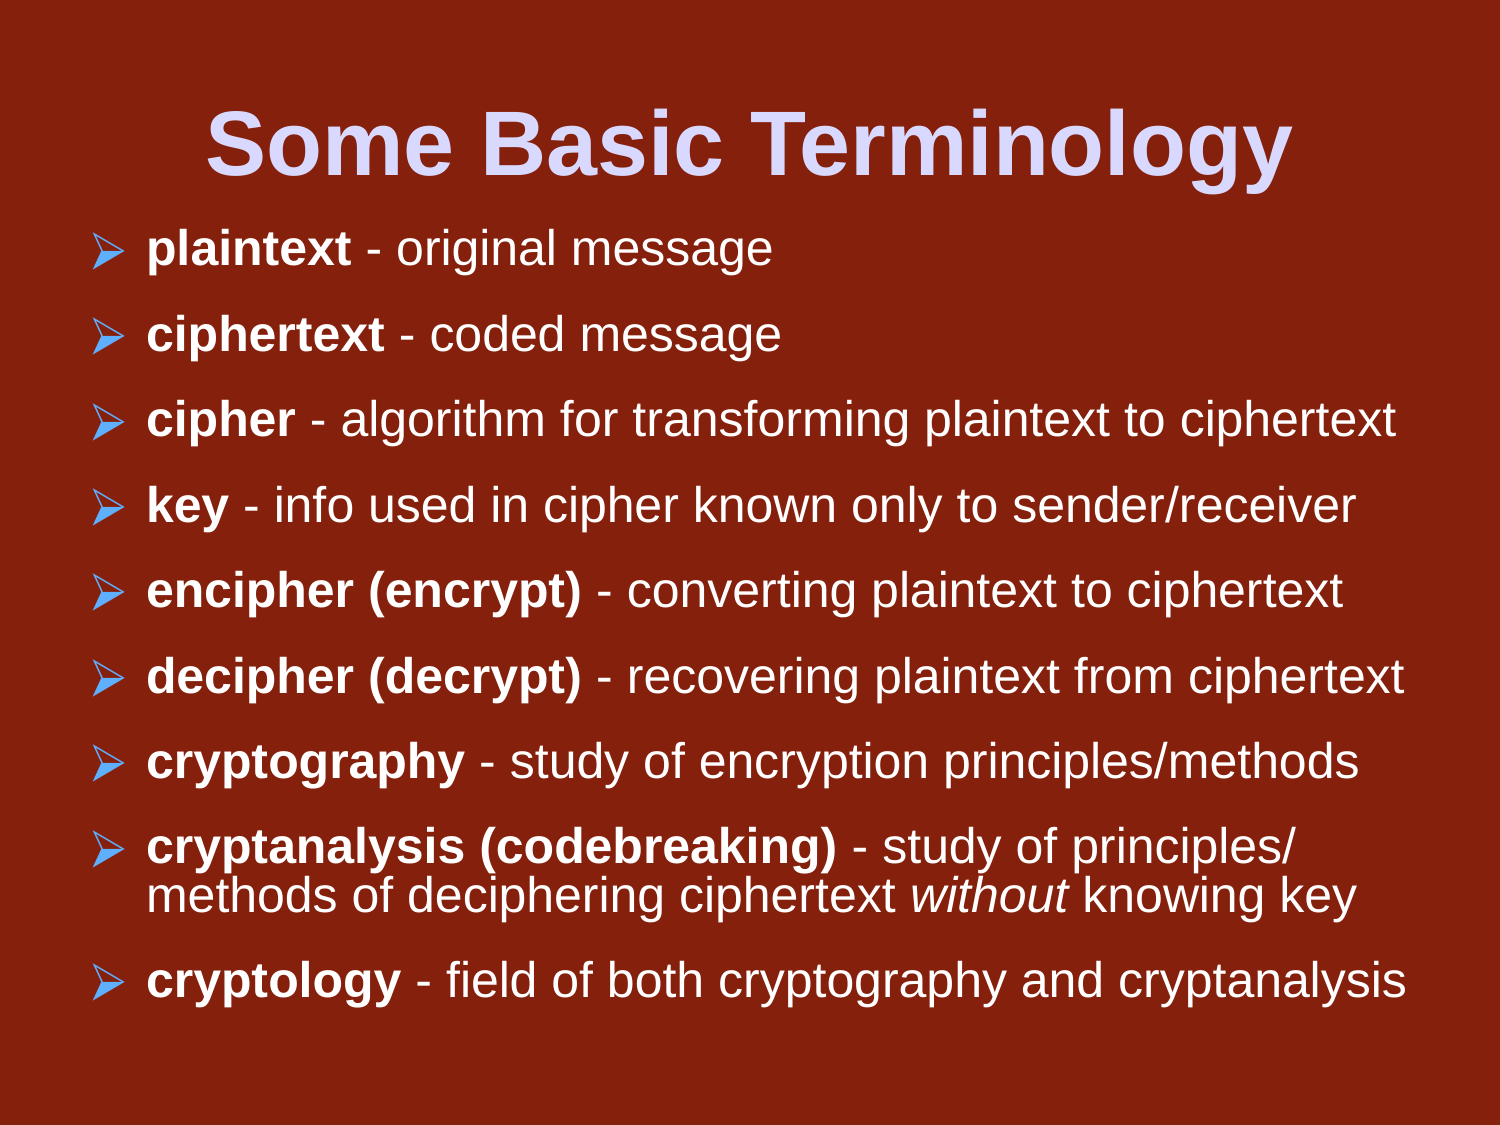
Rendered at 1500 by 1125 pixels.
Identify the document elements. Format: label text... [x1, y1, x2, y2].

text_box plaintext - original message ciphertext - coded message cipher - algorithm for transforming plaintext to ciphertext key - info used in cipher known only to sender/receiver encipher (encrypt) - converting plaintext to ciphertext decipher (decrypt) - recovering plaintext from ciphertext cryptography - study of encryption principles/methods cryptanalysis (codebreaking) - study of principles/ methods of deciphering ciphertext without knowing key cryptology - field of both cryptography and cryptanalysis [75, 220, 1447, 1012]
text_box Some Basic Terminology [74, 45, 1425, 233]
